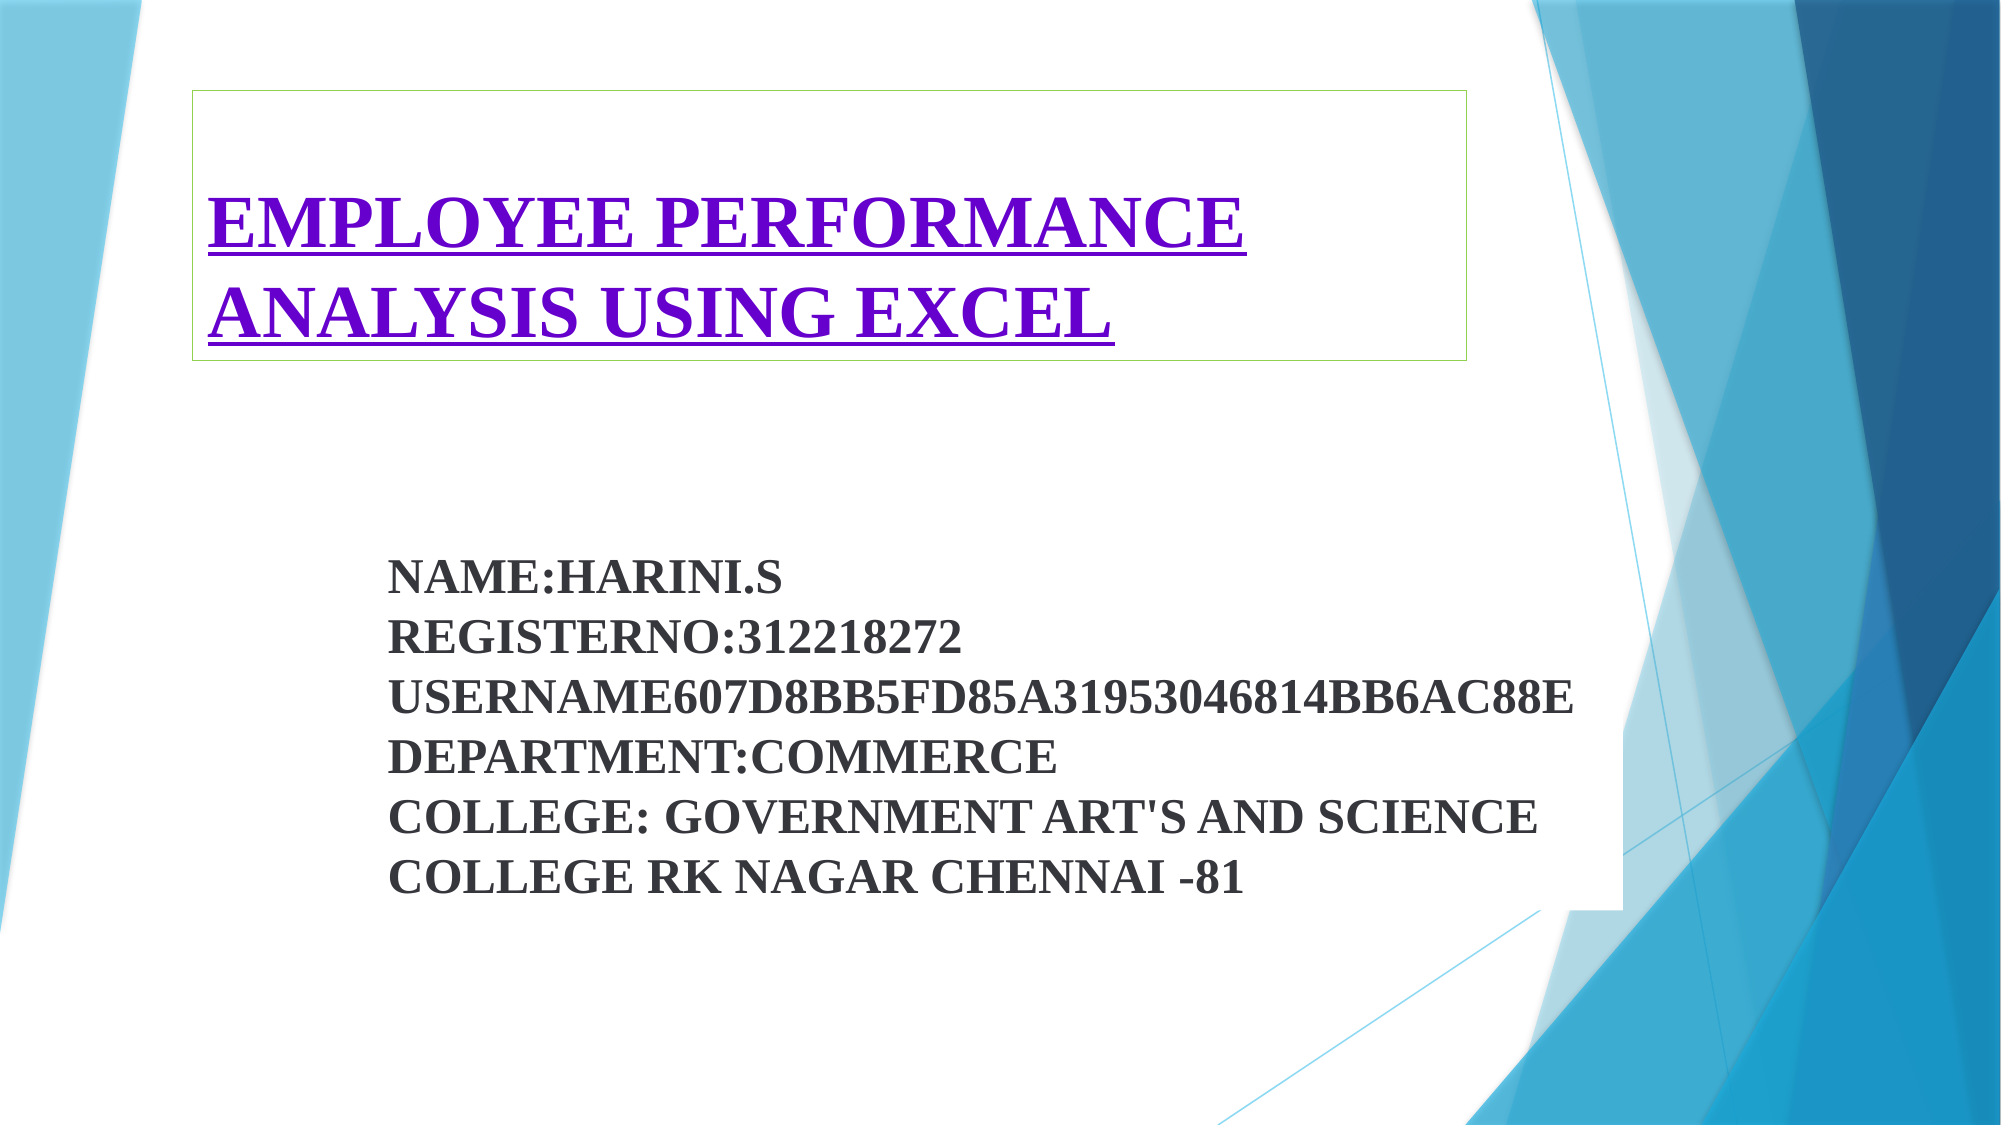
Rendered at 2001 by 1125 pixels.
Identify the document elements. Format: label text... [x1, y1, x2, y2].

text_box NAME:HARINI.S REGISTERNO:312218272 USERNAME607D8BB5FD85A31953046814BB6AC88E DEPARTMENT:COMMERCE COLLEGE: GOVERNMENT ART'S AND SCIENCE COLLEGE RK NAGAR CHENNAI -81 [372, 535, 1623, 911]
title EMPLOYEE PERFORMANCE ANALYSIS USING EXCEL [192, 90, 1467, 361]
